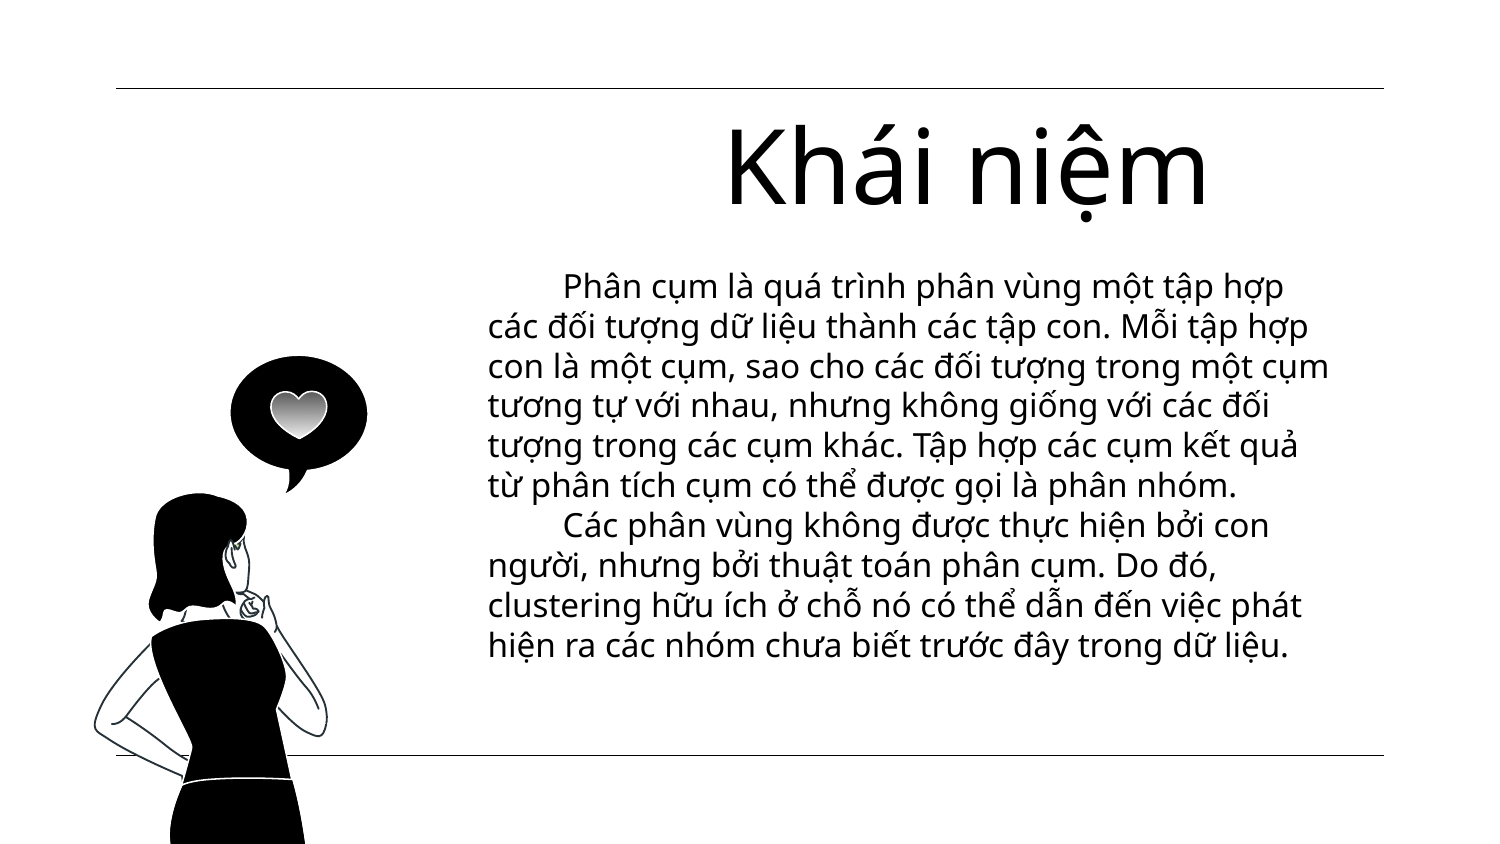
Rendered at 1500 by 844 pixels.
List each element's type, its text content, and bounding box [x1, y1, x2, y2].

title Khái niệm [638, 118, 1297, 208]
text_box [88, 354, 370, 844]
subtitle Phân cụm là quá trình phân vùng một tập hợp các đối tượng dữ liệu thành các tập con. Mỗi tập hợp con là một cụm, sao cho các đối tượng trong một cụm tương tự với nhau, nhưng không giống với các đối tượng trong các cụm khác. Tập hợp các cụm kết quả từ phân tích cụm có thể được gọi là phân nhóm. Các phân vùng không được thực hiện bởi con người, nhưng bởi thuật toán phân cụm. Do đó, clustering hữu ích ở chỗ nó có thể dẫn đến việc phát hiện ra các nhóm chưa biết trước đây trong dữ liệu. [472, 275, 1356, 654]
